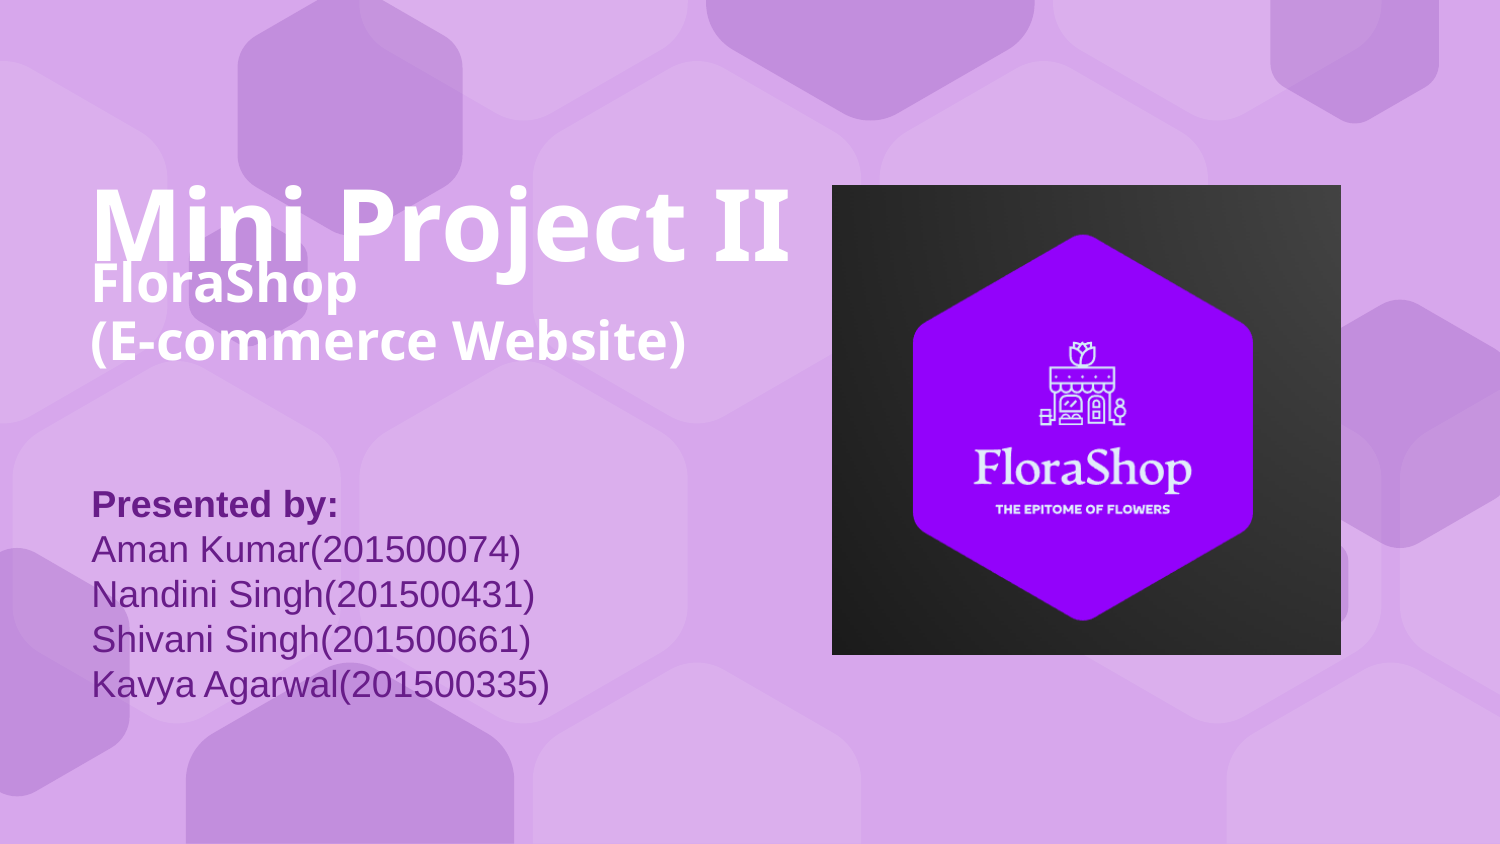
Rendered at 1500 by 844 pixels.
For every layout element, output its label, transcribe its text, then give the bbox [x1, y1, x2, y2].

picture [832, 185, 1342, 655]
text_box FloraShop (E-commerce Website) [90, 254, 827, 372]
text_box Presented by: Aman Kumar(201500074) Nandini Singh(201500431) Shivani Singh(201500661) Kavya Agarwal(201500335) [76, 472, 680, 713]
title Mini Project II [88, 130, 902, 284]
